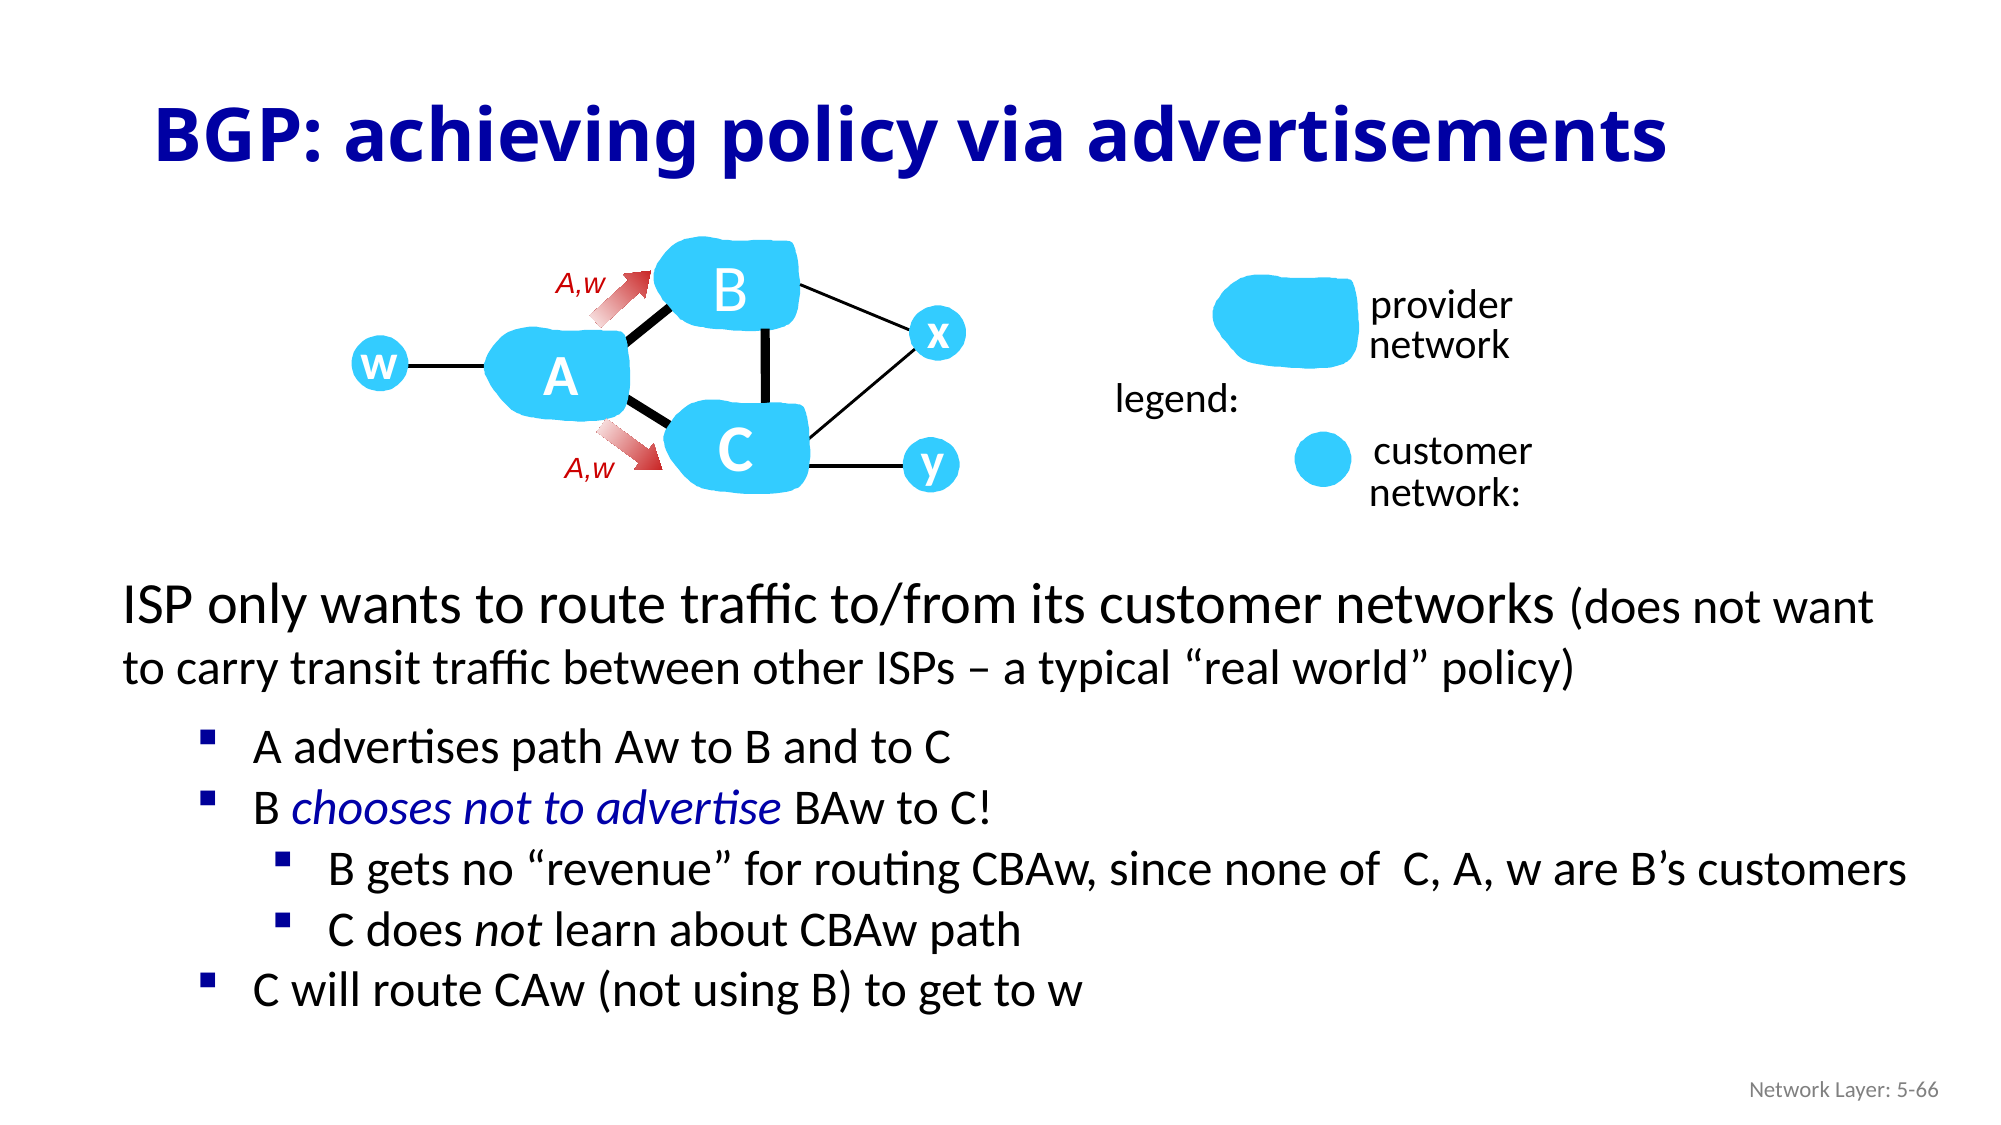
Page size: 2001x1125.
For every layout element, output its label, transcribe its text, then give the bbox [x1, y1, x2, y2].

title BGP: achieving policy via advertisements [137, 63, 1926, 211]
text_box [663, 399, 811, 494]
text_box [902, 439, 943, 493]
slide_number Network Layer: 5-66 [1504, 1057, 1955, 1118]
text_box [405, 350, 409, 366]
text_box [540, 261, 661, 313]
text_box [397, 367, 405, 377]
text_box ISP only wants to route traffic to/from its customer networks (does not want to carry transit traffic between other ISPs – a typical “real world” policy) [107, 557, 1925, 702]
text_box [351, 343, 360, 383]
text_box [483, 326, 631, 422]
text_box [945, 441, 960, 489]
text_box w [360, 329, 398, 390]
text_box [398, 367, 409, 385]
text_box y [920, 429, 945, 490]
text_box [653, 236, 801, 332]
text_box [549, 431, 670, 493]
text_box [1030, 261, 1550, 543]
text_box [397, 341, 405, 366]
text_box [314, 172, 1552, 557]
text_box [909, 298, 966, 361]
text_box A advertises path Aw to B and to C B chooses not to advertise BAw to C! B gets no “revenue” for routing CBAw, since none of C, A, w are B’s customers C does not learn about CBAw path C will route CAw (not using B) to get to w [181, 715, 1954, 1052]
